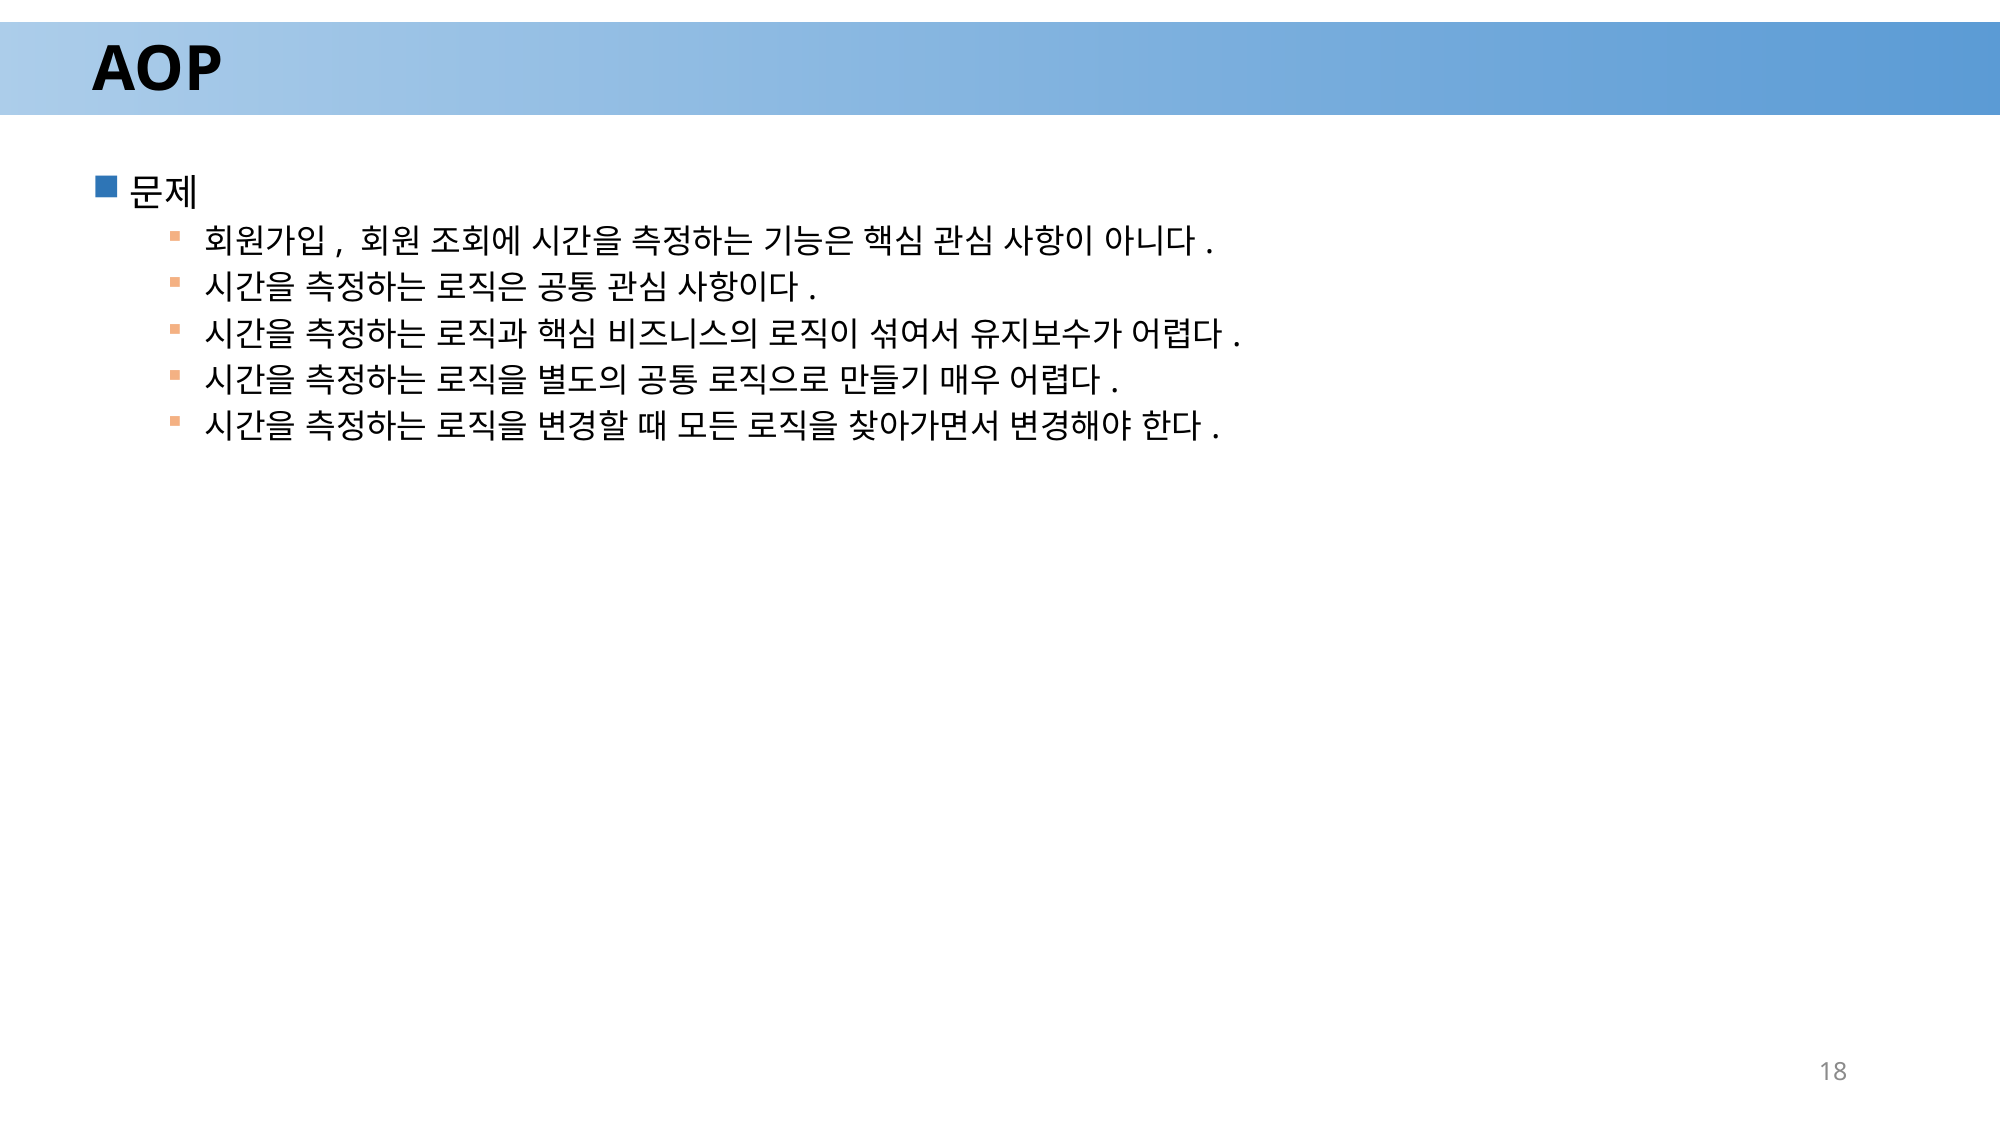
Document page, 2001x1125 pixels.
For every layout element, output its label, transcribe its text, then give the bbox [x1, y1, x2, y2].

list 문제 회원가입, 회원 조회에 시간을 측정하는 기능은 핵심 관심 사항이 아니다. 시간을 측정하는 로직은 공통 관심 사항이다. 시간을 측정하는 로직과 핵심 비즈니스의 로직이 섞여서 유지보수가 어렵다. 시간을 측정하는 로직을 별도의 공통 로직으로 만들기 매우 어렵다. 시간을 측정하는 로직을 변경할 때 모든 로직을 찾아가면서 변경해야 한다. [77, 166, 1922, 996]
title AOP [77, 22, 1569, 118]
slide_number 18 [1412, 1042, 1863, 1103]
